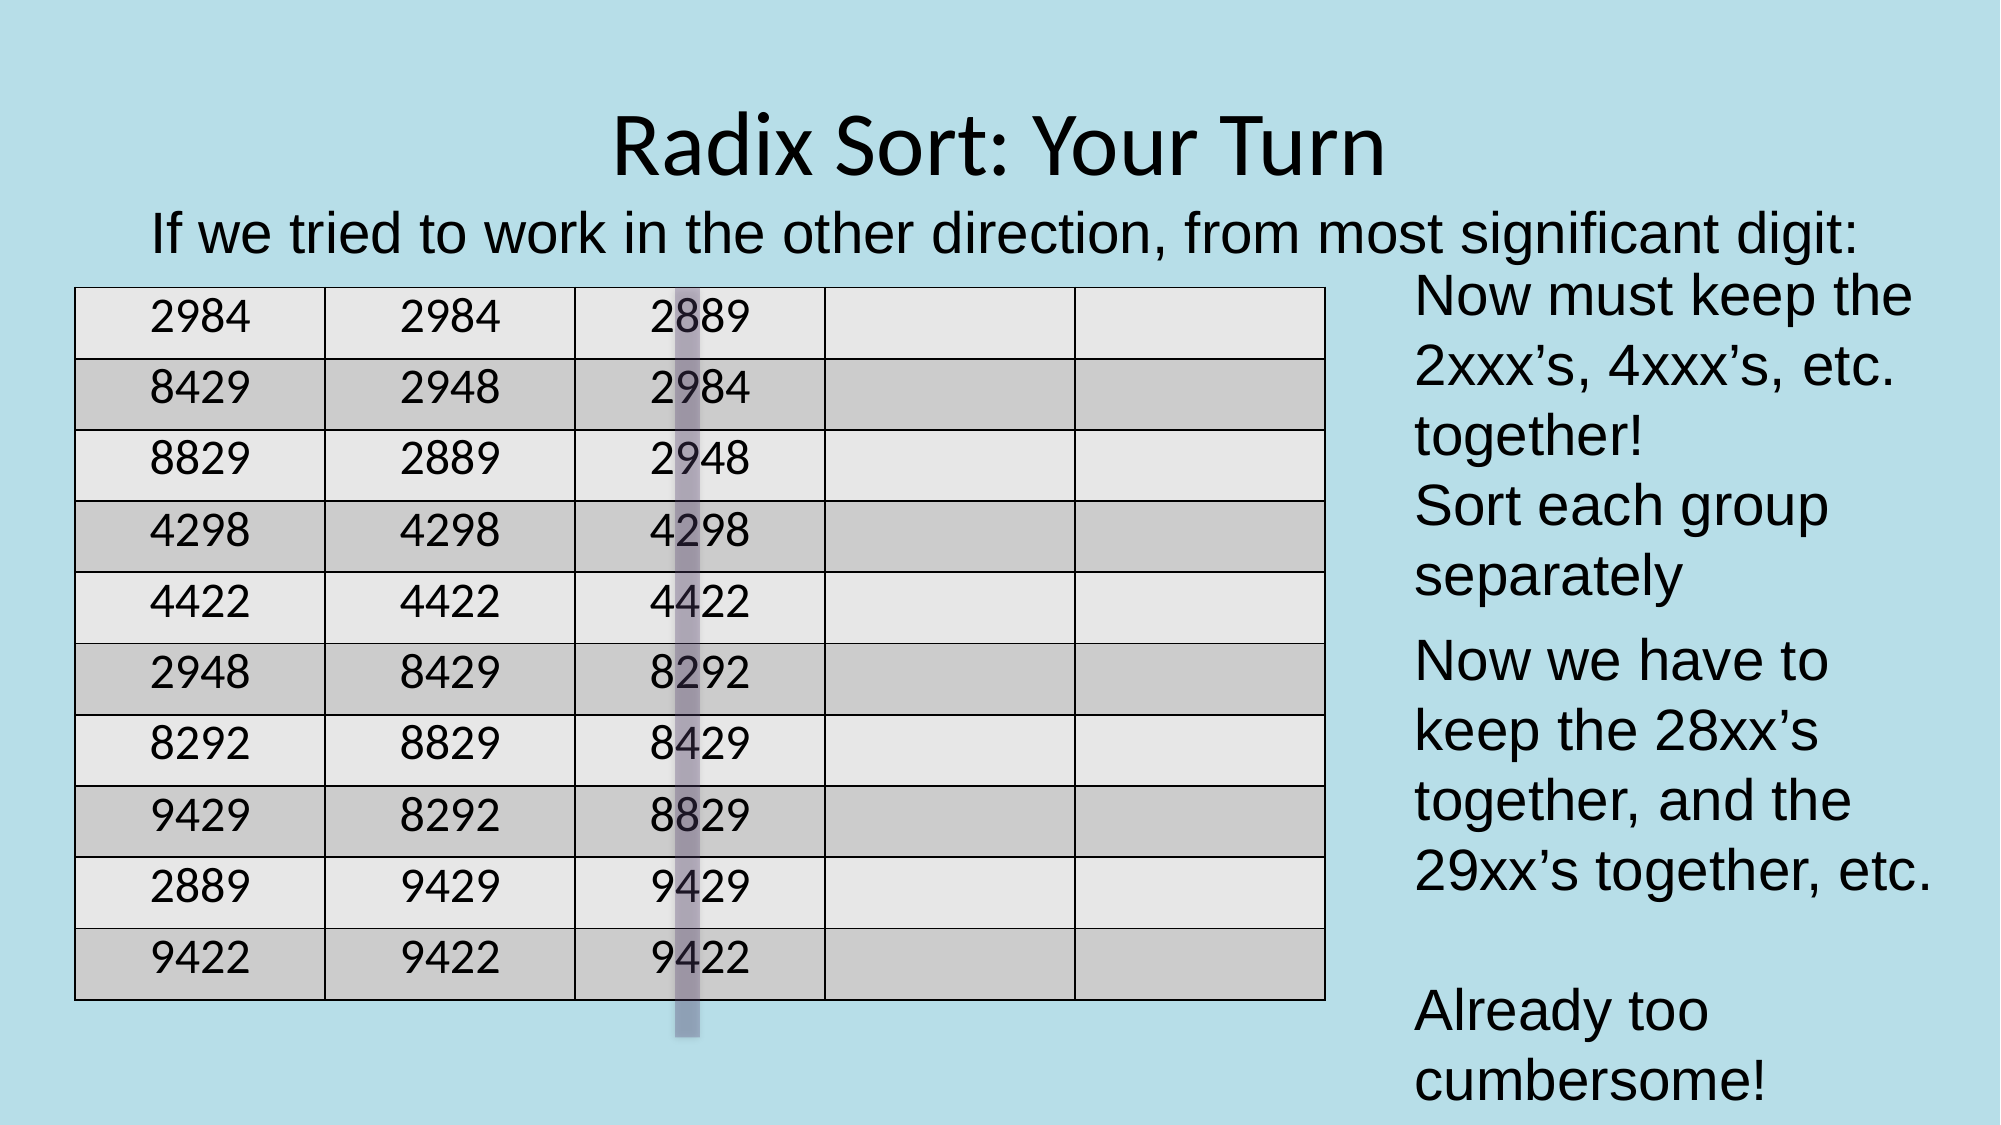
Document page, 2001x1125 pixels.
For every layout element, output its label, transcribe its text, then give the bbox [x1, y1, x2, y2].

table_cell 4422 [326, 573, 574, 643]
table_cell 4298 [704, 502, 824, 571]
table_cell [1076, 858, 1324, 928]
table_cell [1076, 787, 1324, 856]
table_cell [1076, 716, 1324, 785]
table_cell 8429 [704, 716, 824, 785]
table_header [826, 288, 1074, 358]
table_cell 2984 [576, 360, 669, 429]
table_cell 4422 [76, 573, 324, 643]
table_cell 4422 [576, 573, 669, 643]
table_cell 8292 [576, 644, 669, 714]
table_header 2889 [702, 288, 824, 358]
table_cell 4298 [326, 502, 574, 571]
table_cell 9429 [76, 787, 324, 856]
table_cell 9429 [576, 858, 669, 928]
text_box Now must keep the 2xxx’s, 4xxx’s, etc. together! Sort each group separately [1400, 249, 1984, 615]
table_cell 8292 [326, 787, 574, 856]
table_cell 9422 [576, 929, 669, 999]
table_cell 2948 [76, 644, 324, 714]
table_cell [826, 929, 1074, 999]
table_cell [826, 858, 1074, 928]
table_cell 4422 [704, 573, 824, 643]
table_cell [826, 573, 1074, 643]
table_header 2984 [326, 288, 574, 358]
table_cell [1076, 644, 1324, 714]
title Radix Sort: Your Turn [99, 45, 1900, 187]
table_cell 8829 [704, 787, 824, 856]
table_cell 8292 [76, 716, 324, 785]
table_cell 8292 [704, 644, 824, 714]
text_box [674, 287, 701, 1038]
table_cell [826, 644, 1074, 714]
table_cell 4298 [576, 502, 669, 571]
table_cell 8829 [576, 787, 669, 856]
table_cell 2948 [704, 431, 824, 500]
table_cell 8429 [76, 360, 324, 429]
table_cell 8429 [576, 716, 669, 785]
table_cell [1076, 360, 1324, 429]
table_cell 8429 [326, 644, 574, 714]
text_box Now we have to keep the 28xx’s together, and the 29xx’s together, etc. Already too cumbersome! [1400, 615, 1984, 1120]
table_cell 2984 [704, 360, 824, 429]
table_cell 8829 [326, 716, 574, 785]
table_header 2984 [76, 288, 324, 358]
table_cell [1076, 502, 1324, 571]
table_cell 9422 [704, 929, 824, 999]
table_cell 8829 [76, 431, 324, 500]
table_cell 4298 [76, 502, 324, 571]
table_cell [826, 360, 1074, 429]
table_cell [826, 502, 1074, 571]
table_cell [1076, 929, 1324, 999]
table_cell 2889 [326, 431, 574, 500]
table_cell [1076, 573, 1324, 643]
table_cell 9422 [326, 929, 574, 999]
table_cell 9429 [326, 858, 574, 928]
table_cell 2948 [576, 431, 669, 500]
table_header 2889 [576, 288, 671, 358]
table_cell 2948 [326, 360, 574, 429]
table_cell 9429 [704, 858, 824, 928]
table_cell [826, 431, 1074, 500]
text_box If we tried to work in the other direction, from most significant digit: [37, 187, 1975, 273]
table_cell [826, 716, 1074, 785]
table_cell 2889 [76, 858, 324, 928]
table_cell 9422 [76, 929, 324, 999]
table_cell [826, 787, 1074, 856]
table_cell [1076, 431, 1324, 500]
table_header [1076, 288, 1324, 358]
